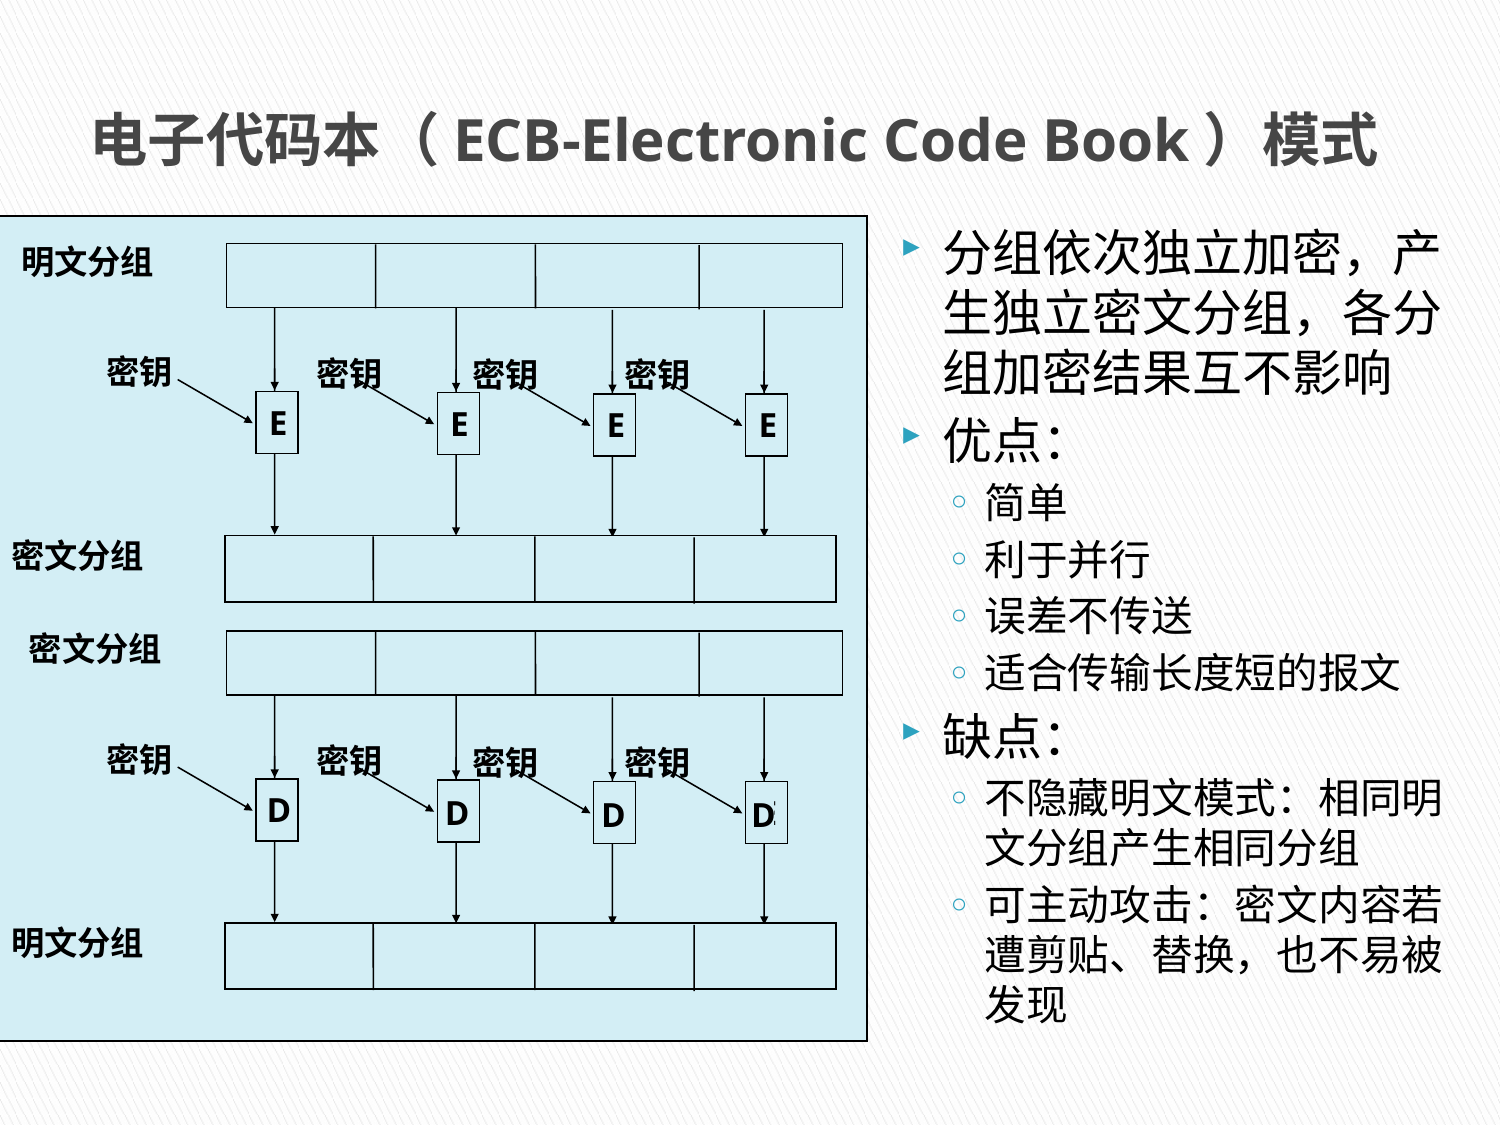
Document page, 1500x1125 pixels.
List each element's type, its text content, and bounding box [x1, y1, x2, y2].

title 电子代码本（ECB-Electronic Code Book）模式 [75, 44, 1425, 215]
list 分组依次独立加密，产生独立密文分组，各分组加密结果互不影响 优点： 简单 利于并行 误差不传送 适合传输长度短的报文 缺点： 不隐藏明文模式：相同明文分组产生相同分组 可主动攻击：密文内容若遭剪贴、替换，也不易被发现 [867, 214, 1471, 1042]
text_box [0, 215, 868, 1042]
